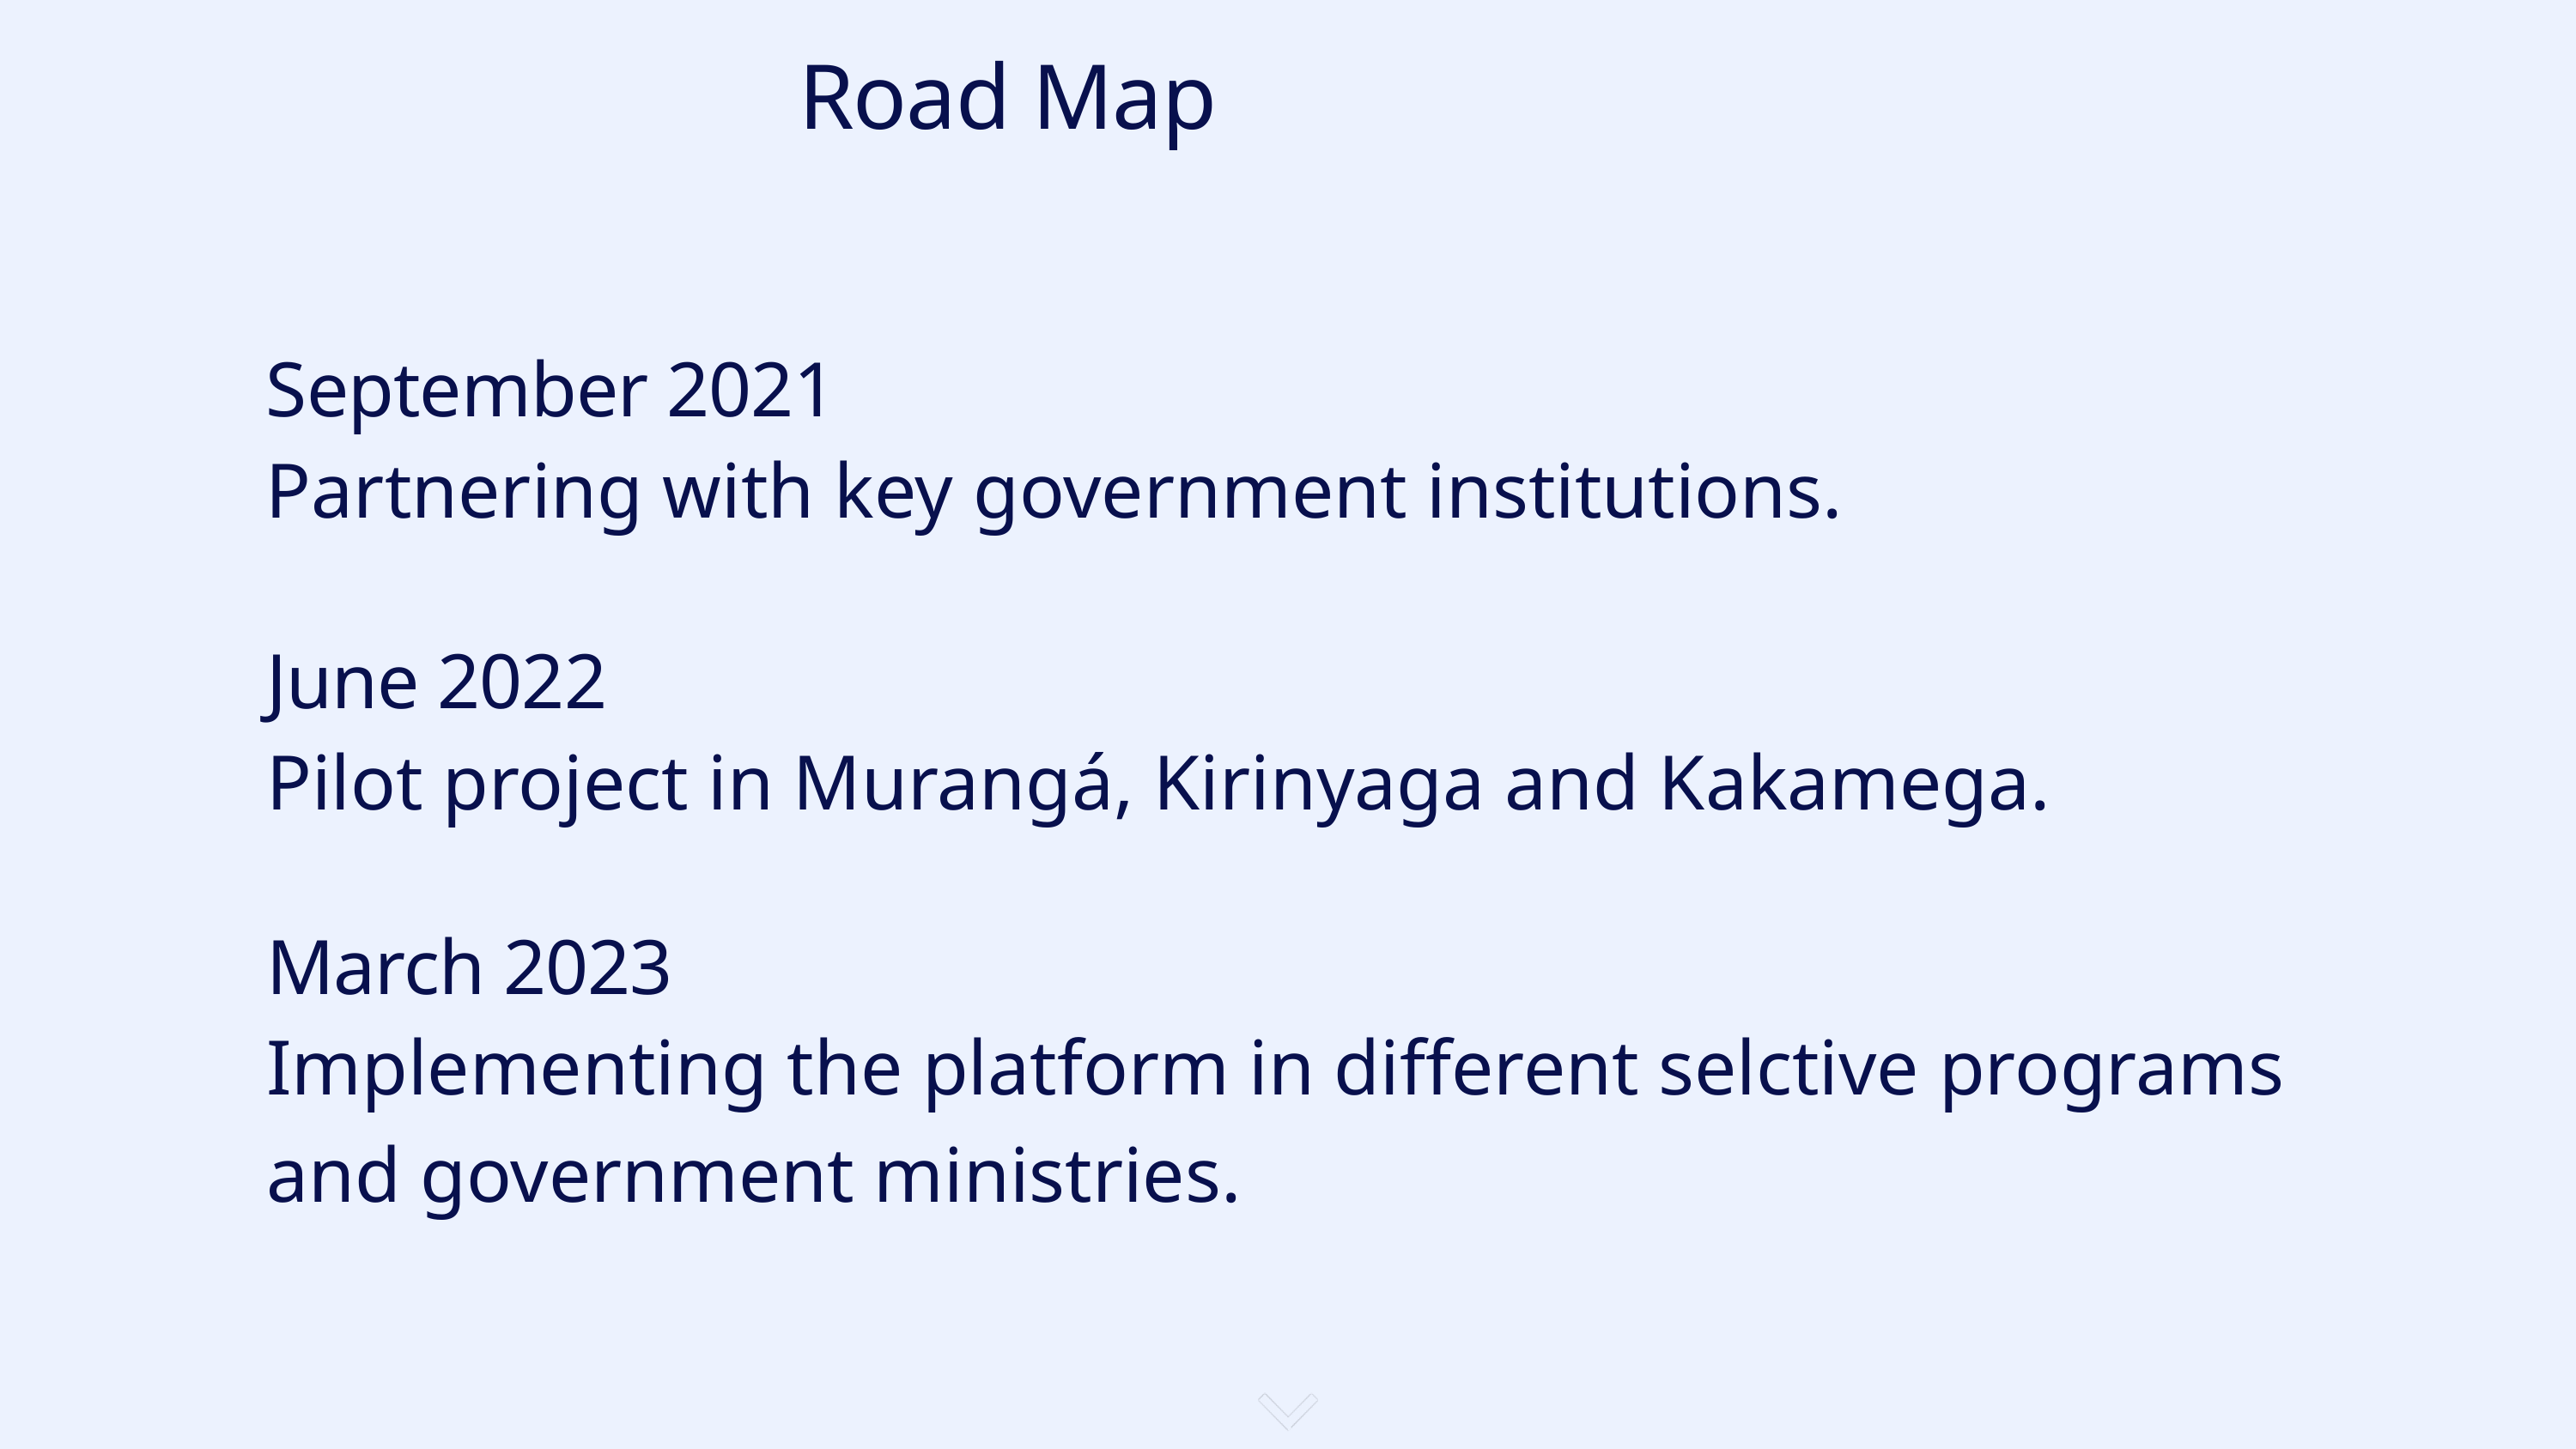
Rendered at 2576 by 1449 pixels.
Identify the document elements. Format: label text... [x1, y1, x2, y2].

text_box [265, 630, 2109, 818]
text_box Road Map [799, 30, 1349, 147]
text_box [265, 339, 2432, 526]
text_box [265, 916, 2403, 1210]
picture [1258, 1380, 1318, 1443]
